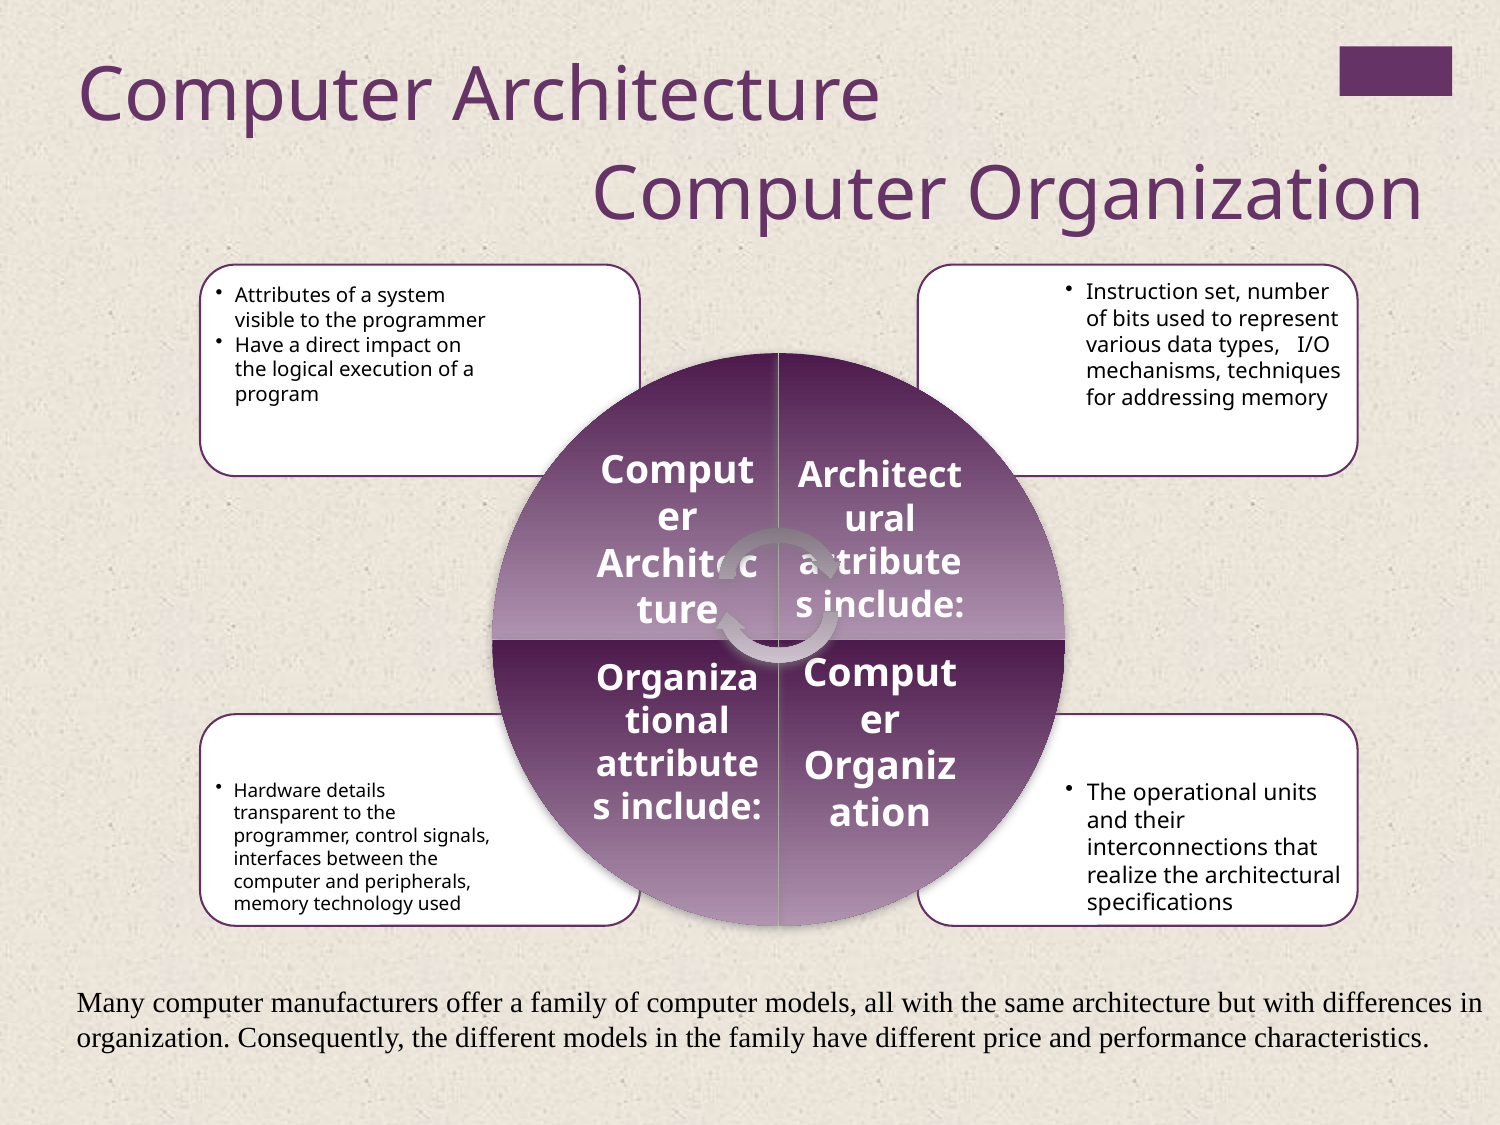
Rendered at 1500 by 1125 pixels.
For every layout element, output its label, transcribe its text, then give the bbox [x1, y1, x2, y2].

text_box Many computer manufacturers offer a family of computer models, all with the same architecture but with differences in organization. Consequently, the different models in the family have different price and performance characteristics. [61, 975, 1500, 1061]
title Computer Architecture [62, 37, 1302, 201]
list Computer Organization [200, 137, 1441, 265]
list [199, 264, 1359, 927]
